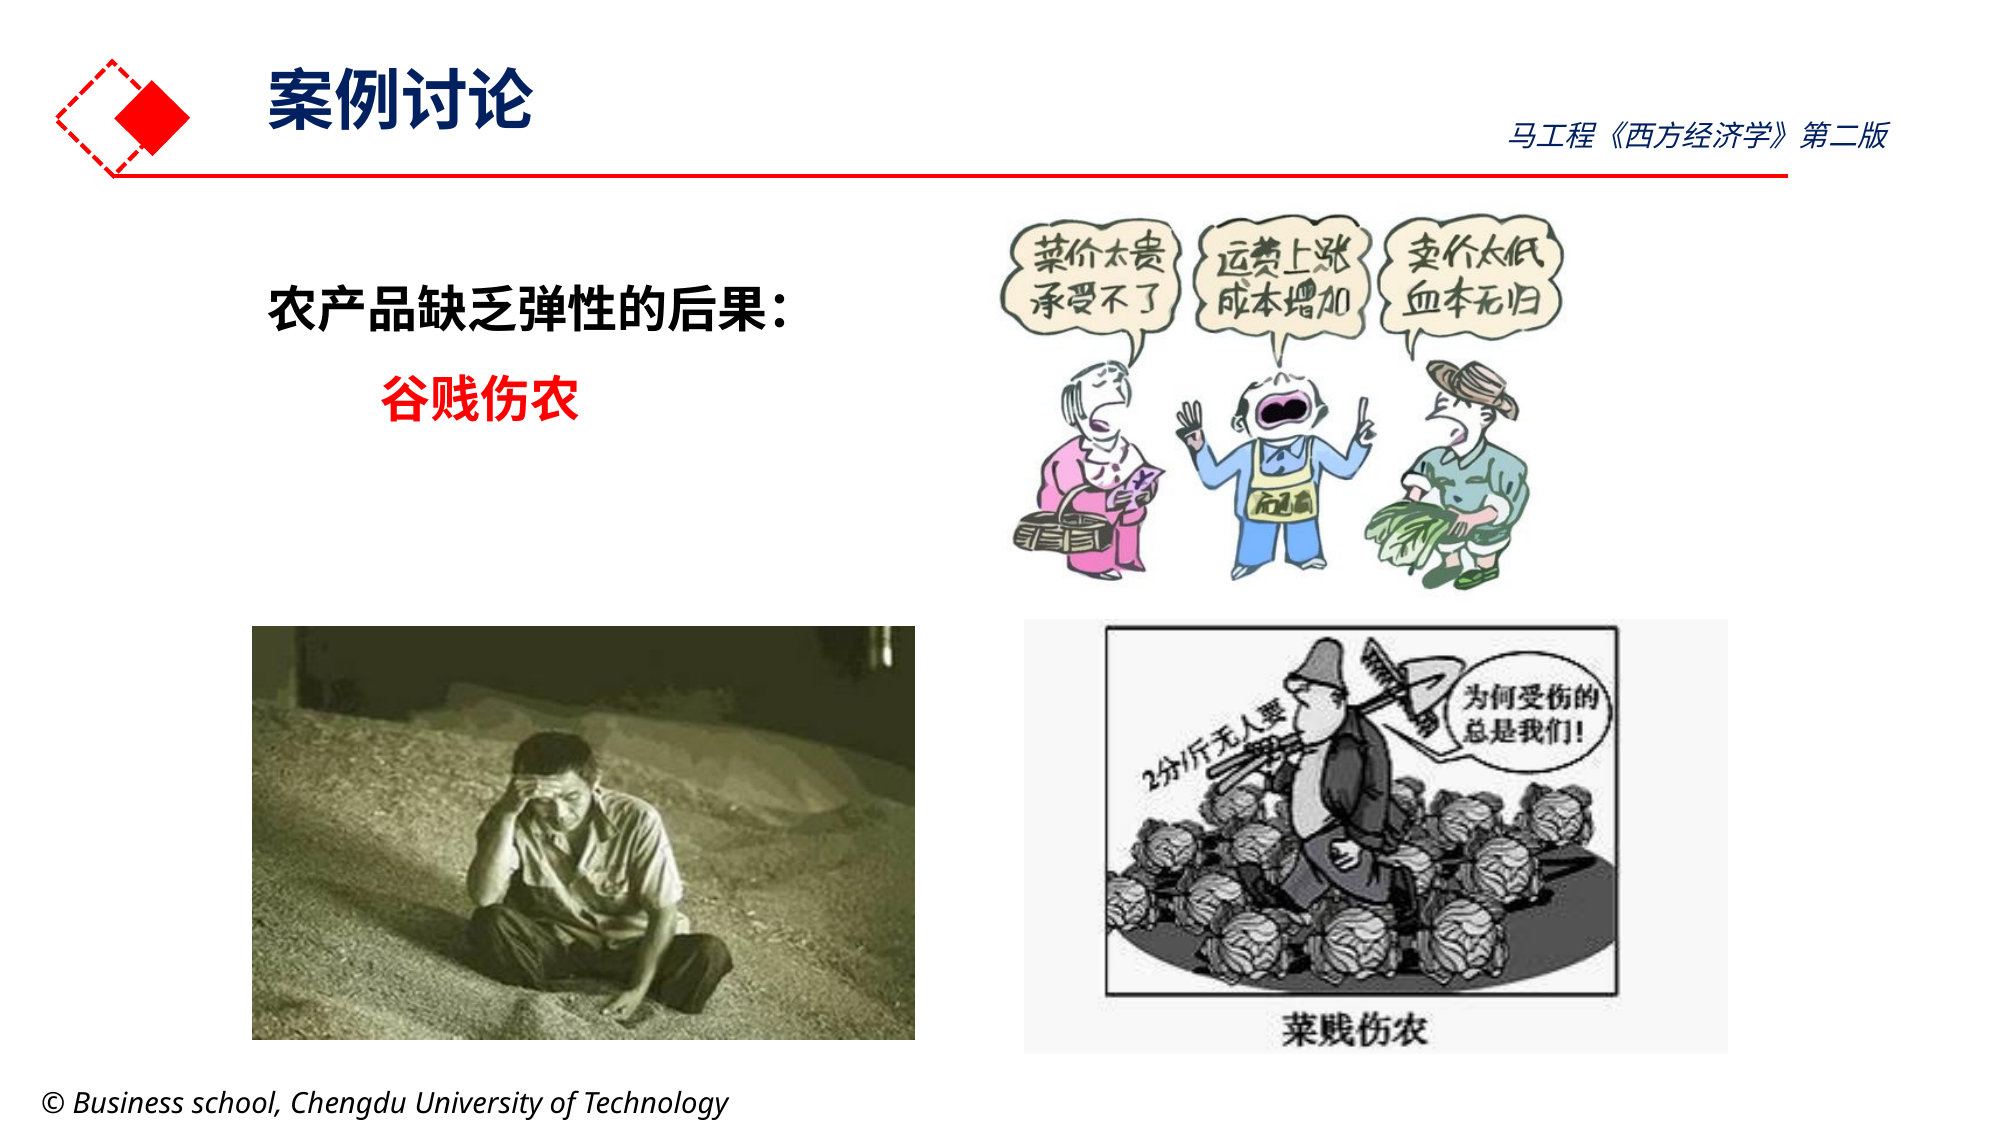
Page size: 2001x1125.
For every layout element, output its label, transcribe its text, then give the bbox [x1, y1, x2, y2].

picture [988, 202, 1571, 604]
text_box 案例讨论 [252, 59, 1978, 227]
text_box [114, 80, 191, 157]
picture [1024, 619, 1728, 1054]
text_box [54, 61, 143, 178]
picture [252, 626, 915, 1040]
text_box 农产品缺乏弹性的后果： 谷贱伤农 [252, 239, 849, 495]
text_box 马工程《西方经济学》第二版 [1491, 109, 1979, 160]
